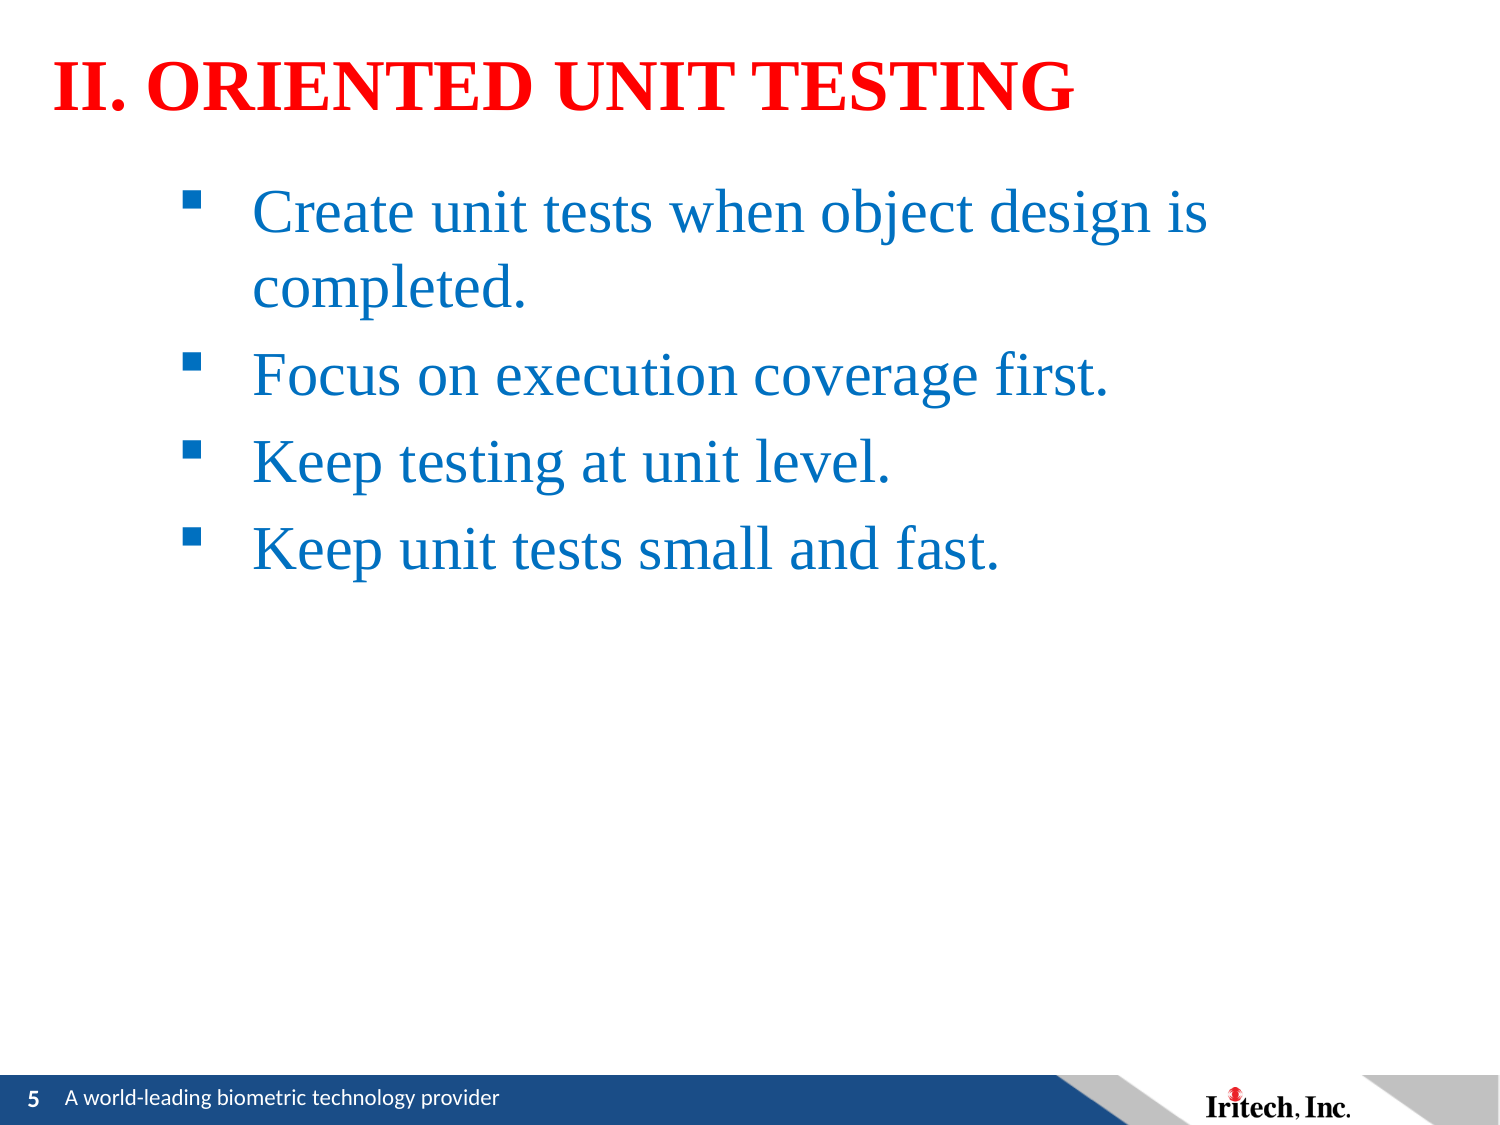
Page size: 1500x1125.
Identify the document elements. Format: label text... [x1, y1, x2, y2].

title II. ORIENTED UNIT TESTING [37, 50, 1463, 113]
subtitle Create unit tests when object design is completed. Focus on execution coverage first. Keep testing at unit level. Keep unit tests small and fast. [162, 162, 1463, 1000]
picture [0, 1075, 1500, 1125]
slide_number 5 [12, 1074, 75, 1121]
